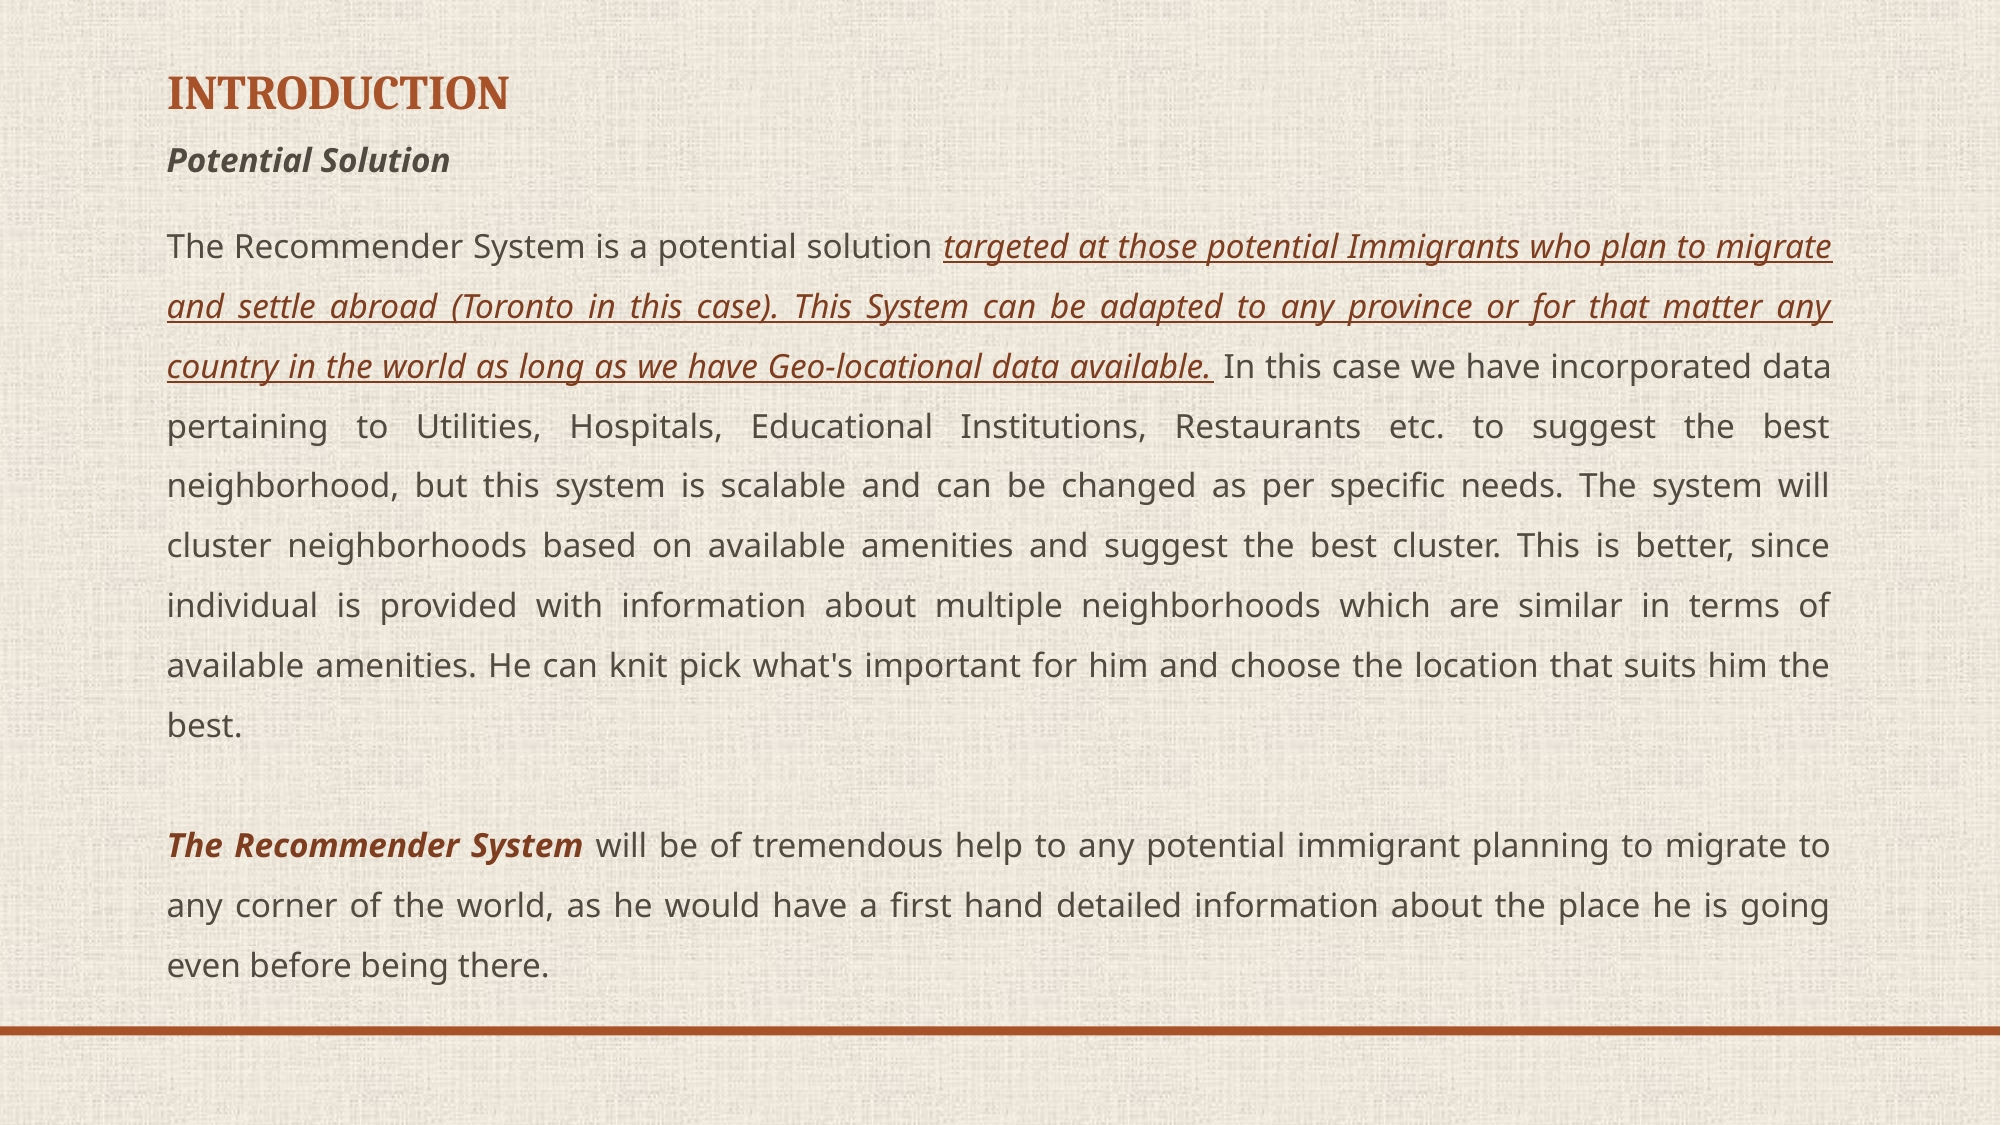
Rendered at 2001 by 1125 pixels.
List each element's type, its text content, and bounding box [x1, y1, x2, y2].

title introduction [152, 59, 1727, 111]
text_box Potential Solution The Recommender System is a potential solution targeted at those potential Immigrants who plan to migrate and settle abroad (Toronto in this case). This System can be adapted to any province or for that matter any country in the world as long as we have Geo-locational data available. In this case we have incorporated data pertaining to Utilities, Hospitals, Educational Institutions, Restaurants etc. to suggest the best neighborhood, but this system is scalable and can be changed as per specific needs. The system will cluster neighborhoods based on available amenities and suggest the best cluster. This is better, since individual is provided with information about multiple neighborhoods which are similar in terms of available amenities. He can knit pick what's important for him and choose the location that suits him the best. The Recommender System will be of tremendous help to any potential immigrant planning to migrate to any corner of the world, as he would have a first hand detailed information about the place he is going even before being there. [151, 111, 1848, 991]
